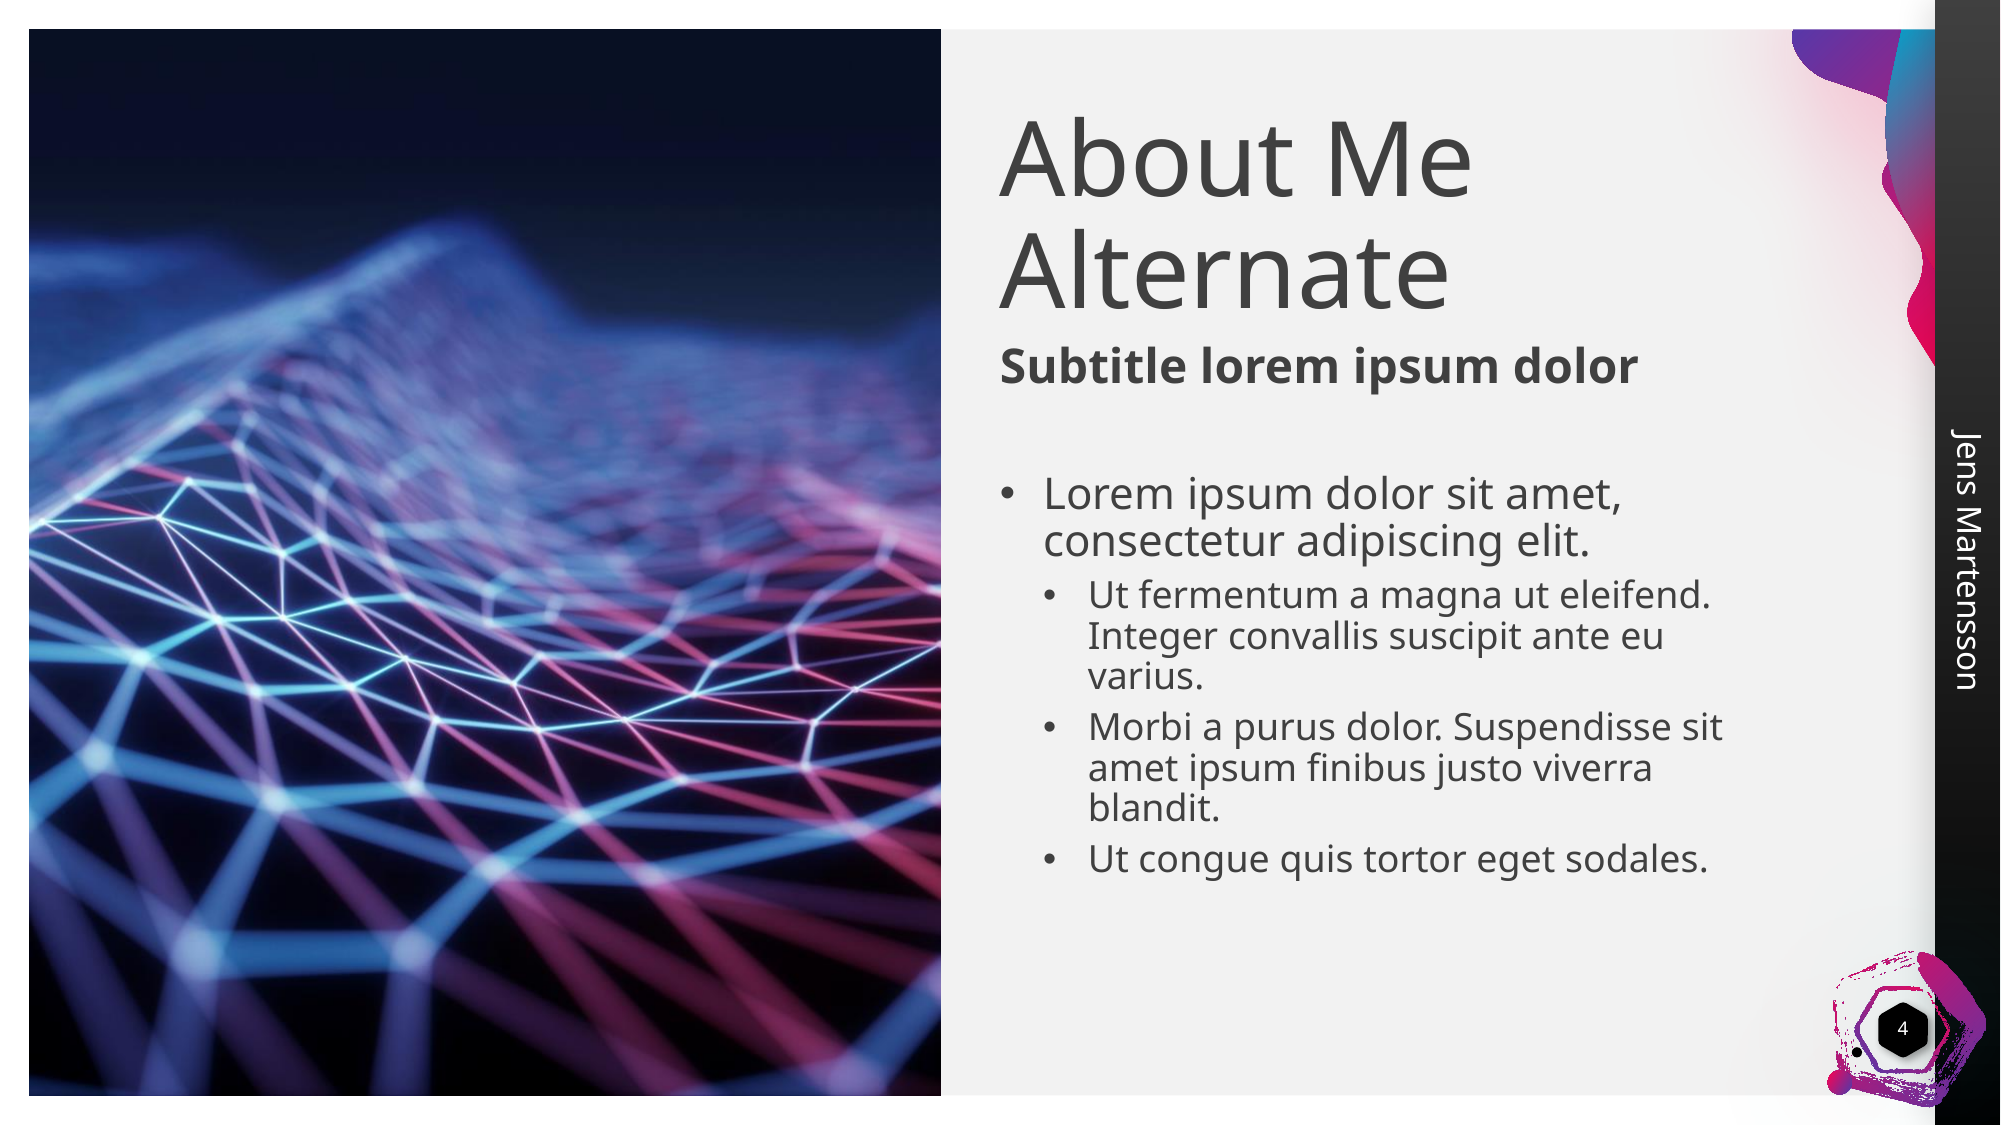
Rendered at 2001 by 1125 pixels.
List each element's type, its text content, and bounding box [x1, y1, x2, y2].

title About Me Alternate [999, 106, 1790, 321]
list Subtitle lorem ipsum dolor [999, 341, 1790, 397]
list Lorem ipsum dolor sit amet, consectetur adipiscing elit. Ut fermentum a magna ut eleifend. Integer convallis suscipit ante eu varius. Morbi a purus dolor. Suspendisse sit amet ipsum finibus justo viverra blandit. Ut congue quis tortor eget sodales. [999, 471, 1790, 1066]
picture [29, 29, 941, 1096]
slide_number 4 [1872, 1001, 1934, 1057]
